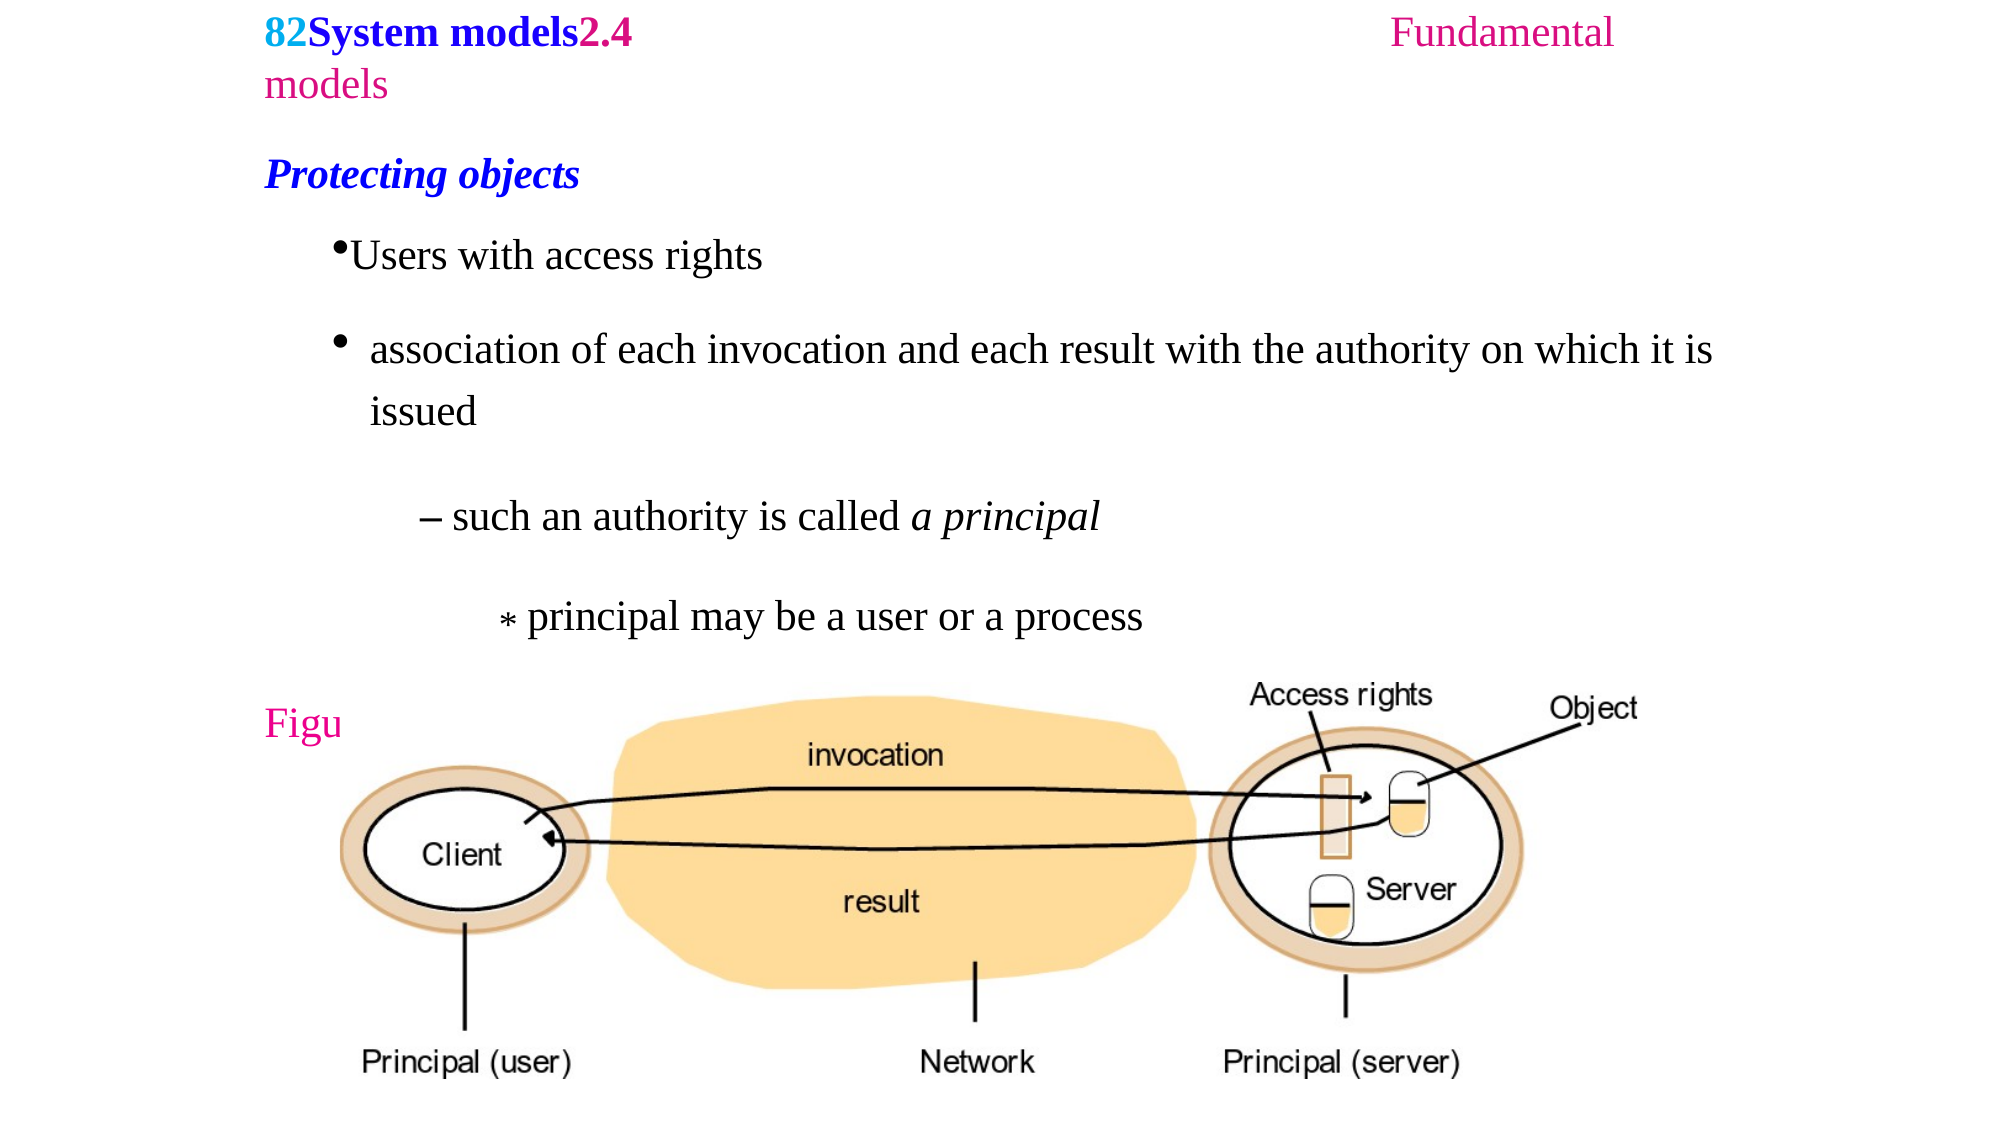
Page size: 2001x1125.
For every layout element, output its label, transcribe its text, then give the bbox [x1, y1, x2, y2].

text_box [339, 682, 1638, 1079]
text_box 82System models2.4 Fundamental models Protecting objects Users with access rights association of each invocation and each result with the authority on which it is issued – such an authority is called a principal * principal may be a user or a process Figure 2.17 Objects and principals [249, 0, 1744, 746]
